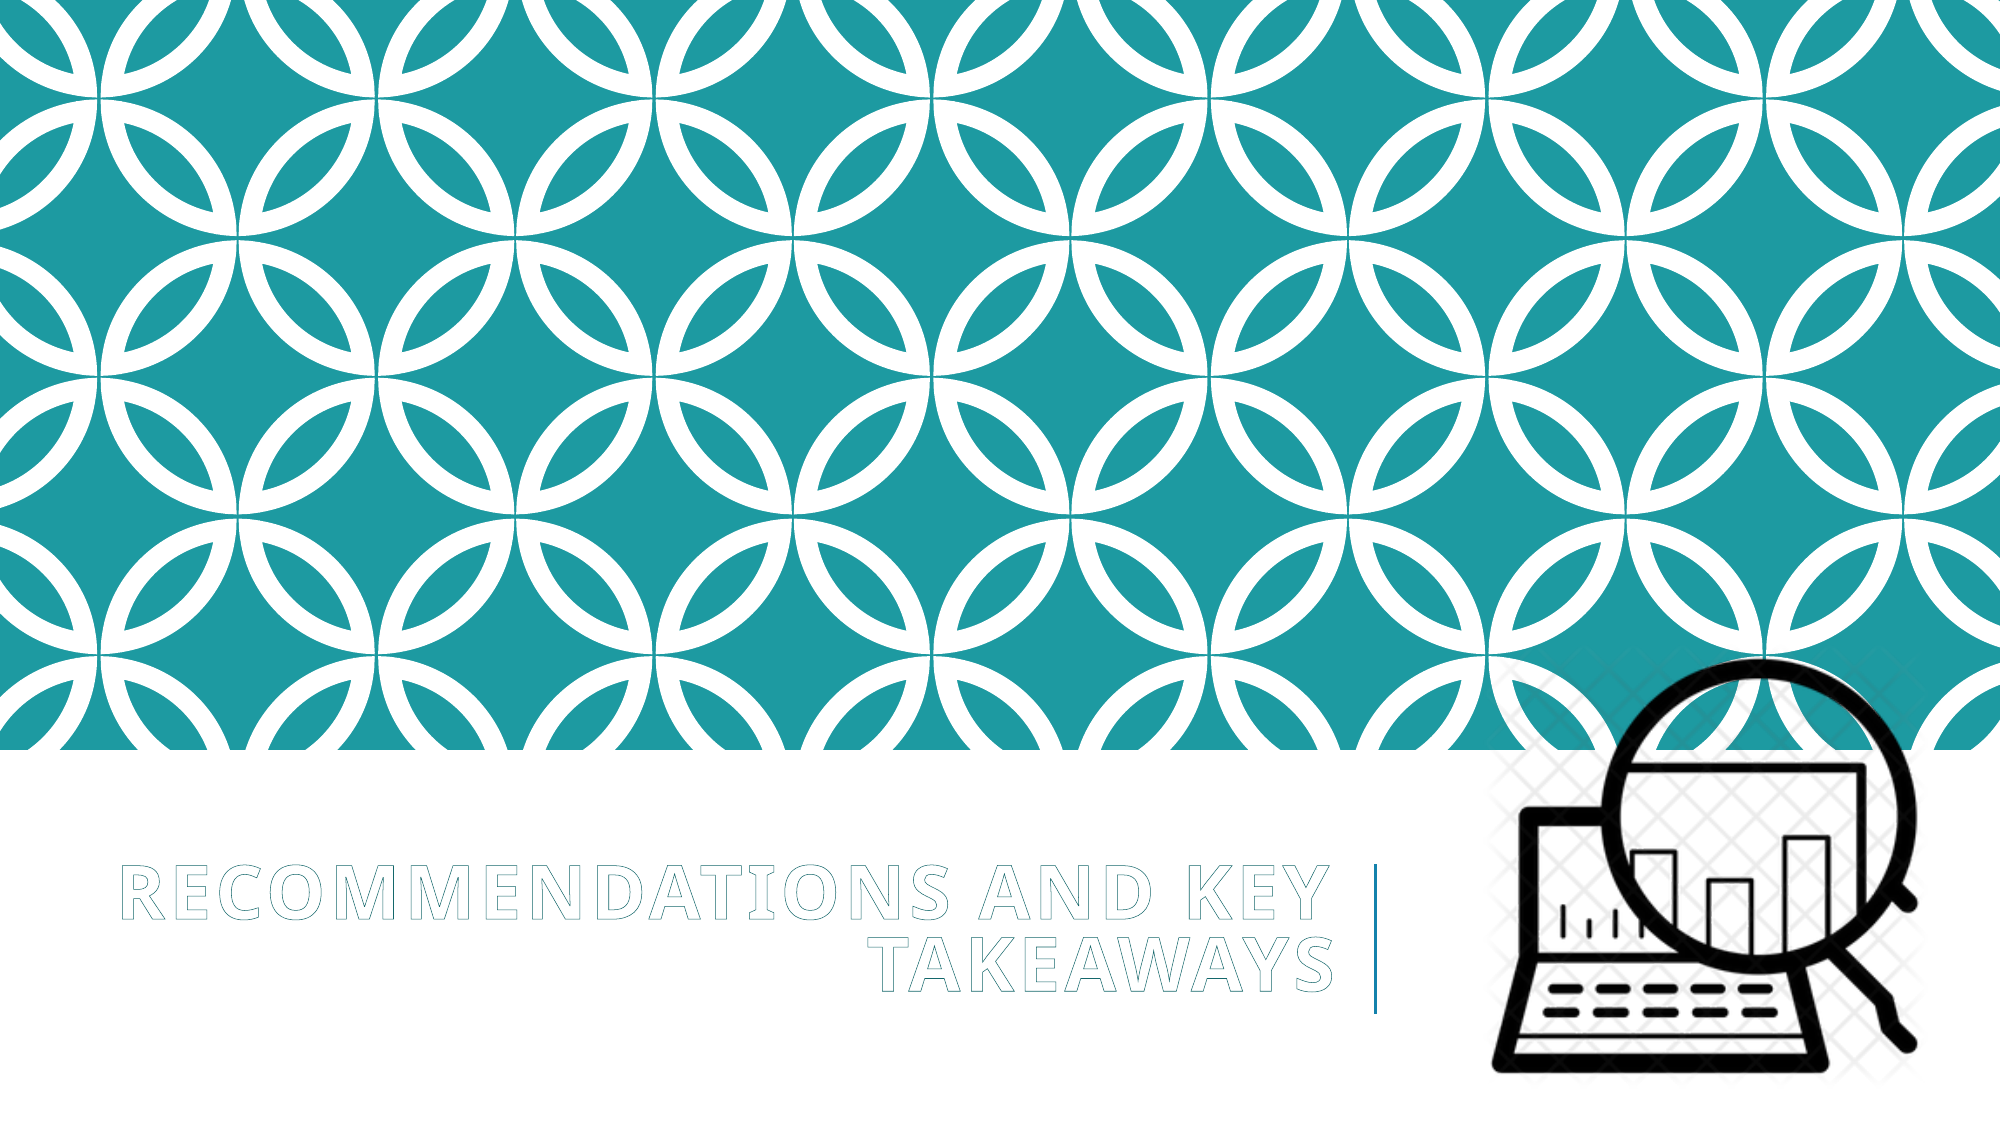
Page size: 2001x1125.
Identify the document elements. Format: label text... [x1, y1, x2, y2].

title Recommendations and Key Takeaways [75, 813, 1350, 1054]
picture [1482, 644, 1928, 1090]
